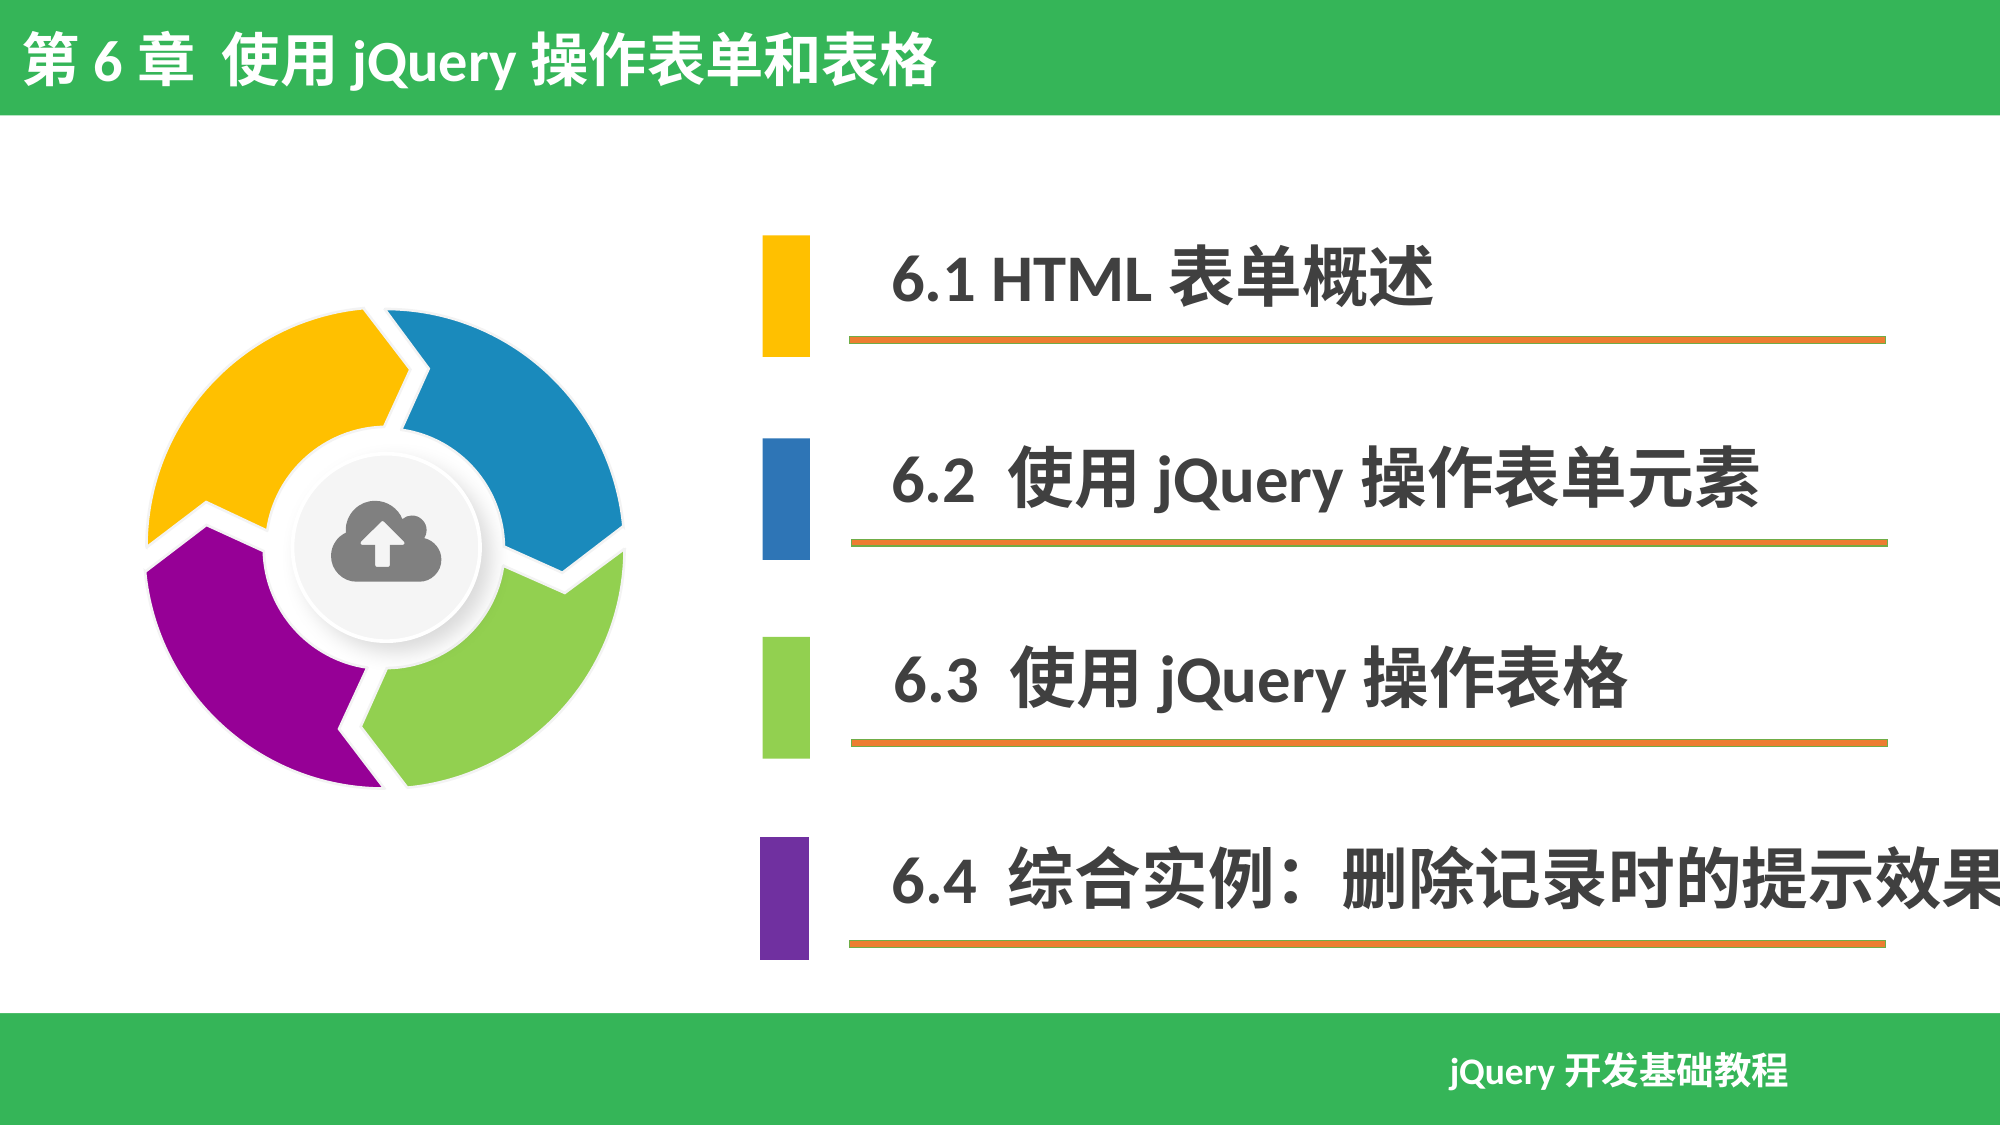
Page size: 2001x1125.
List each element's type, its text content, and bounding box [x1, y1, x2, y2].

text_box [762, 636, 811, 760]
text_box 6.4 综合实例：删除记录时的提示效果 [877, 841, 2000, 913]
text_box [762, 437, 811, 561]
text_box 6.2 使用jQuery操作表单元素 [876, 440, 1823, 511]
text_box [145, 308, 625, 789]
text_box [760, 837, 809, 960]
text_box jQuery开发基础教程 [1435, 1039, 1805, 1100]
text_box 6.3 使用jQuery操作表格 [878, 640, 1941, 712]
text_box [851, 739, 1888, 747]
text_box [849, 940, 1886, 948]
text_box 6.1 HTML表单概述 [876, 239, 1728, 311]
text_box [851, 539, 1888, 547]
text_box [0, 114, 2000, 1014]
text_box [762, 234, 811, 358]
text_box [849, 336, 1886, 344]
text_box 第6章 使用jQuery操作表单和表格 [6, 16, 954, 101]
